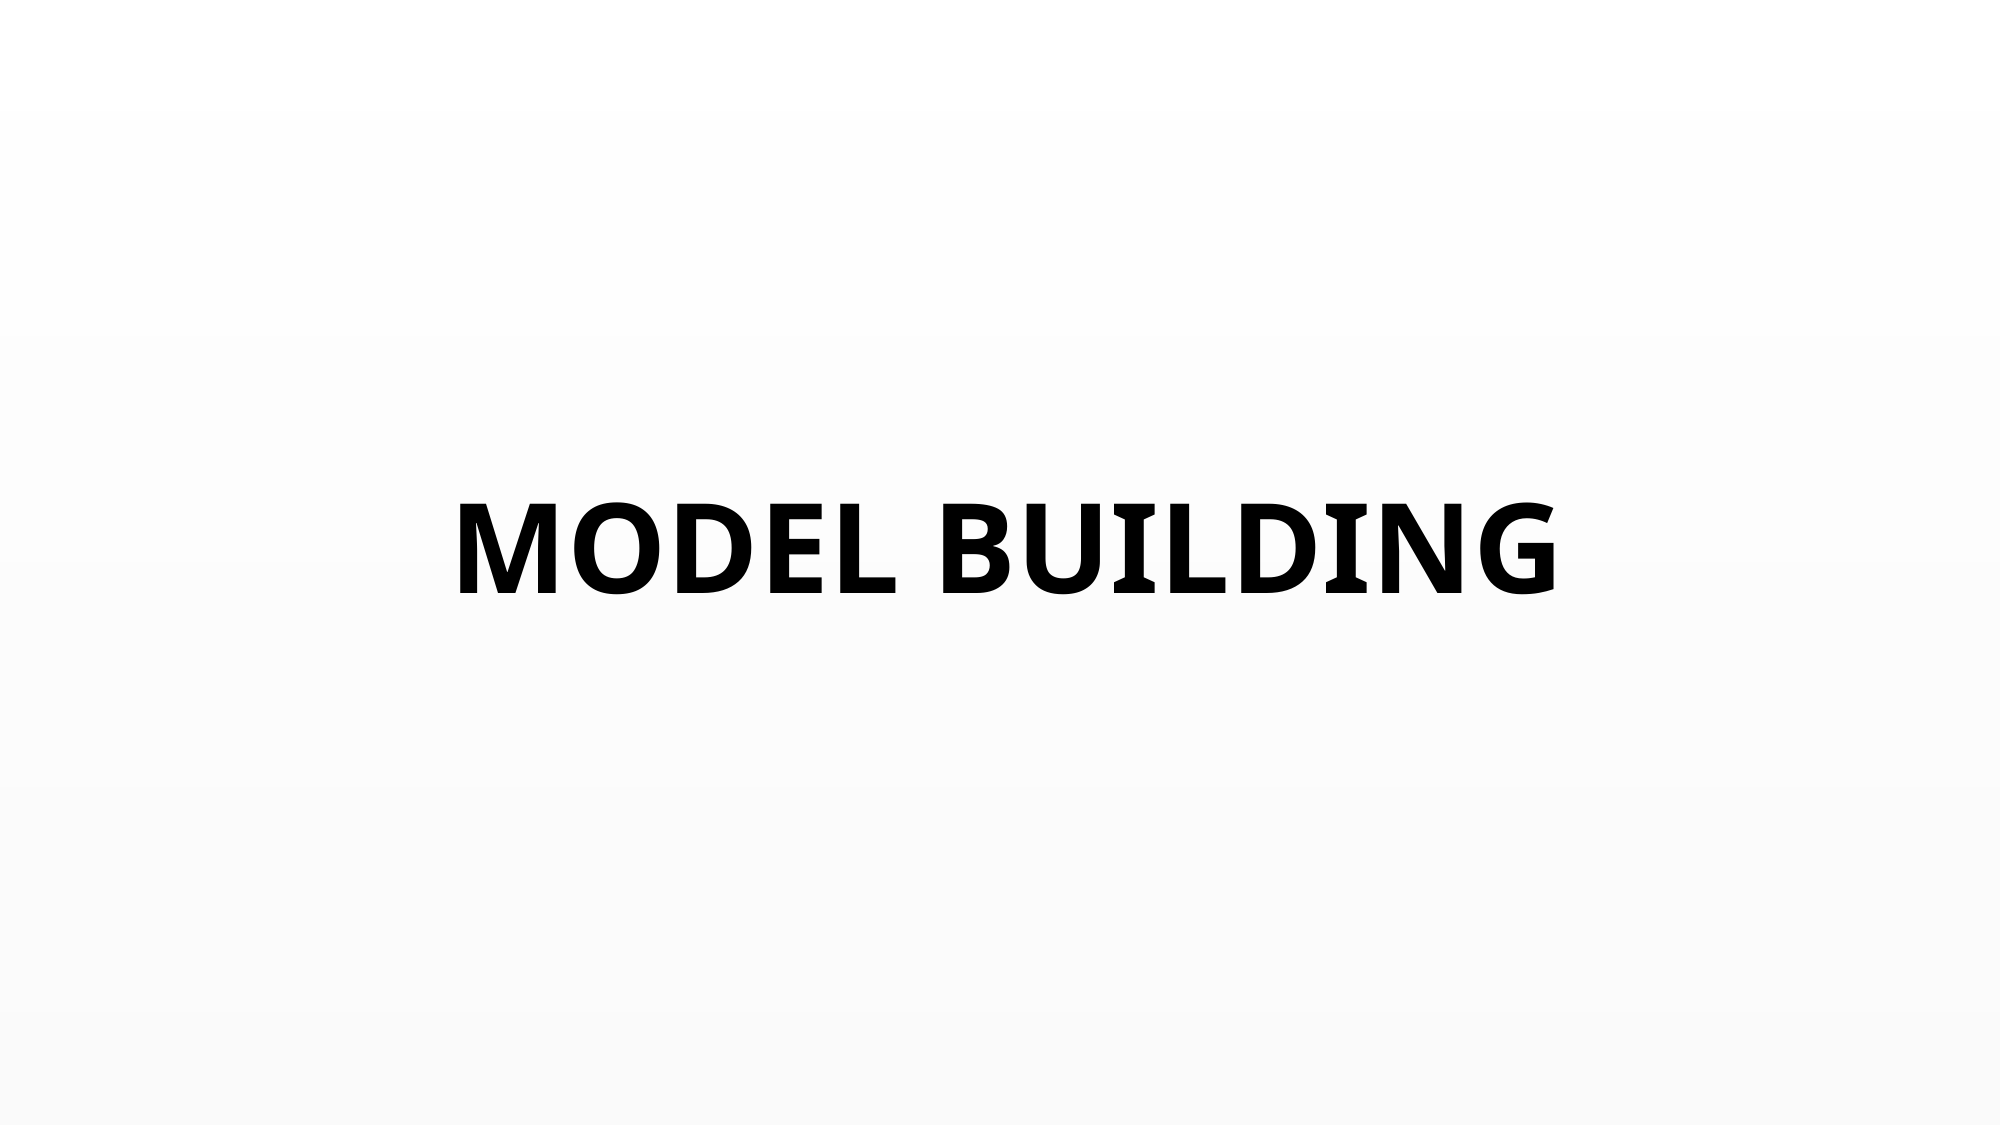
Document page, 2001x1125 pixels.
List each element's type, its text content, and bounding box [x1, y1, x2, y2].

title MODEL BUILDING [144, 443, 1870, 662]
